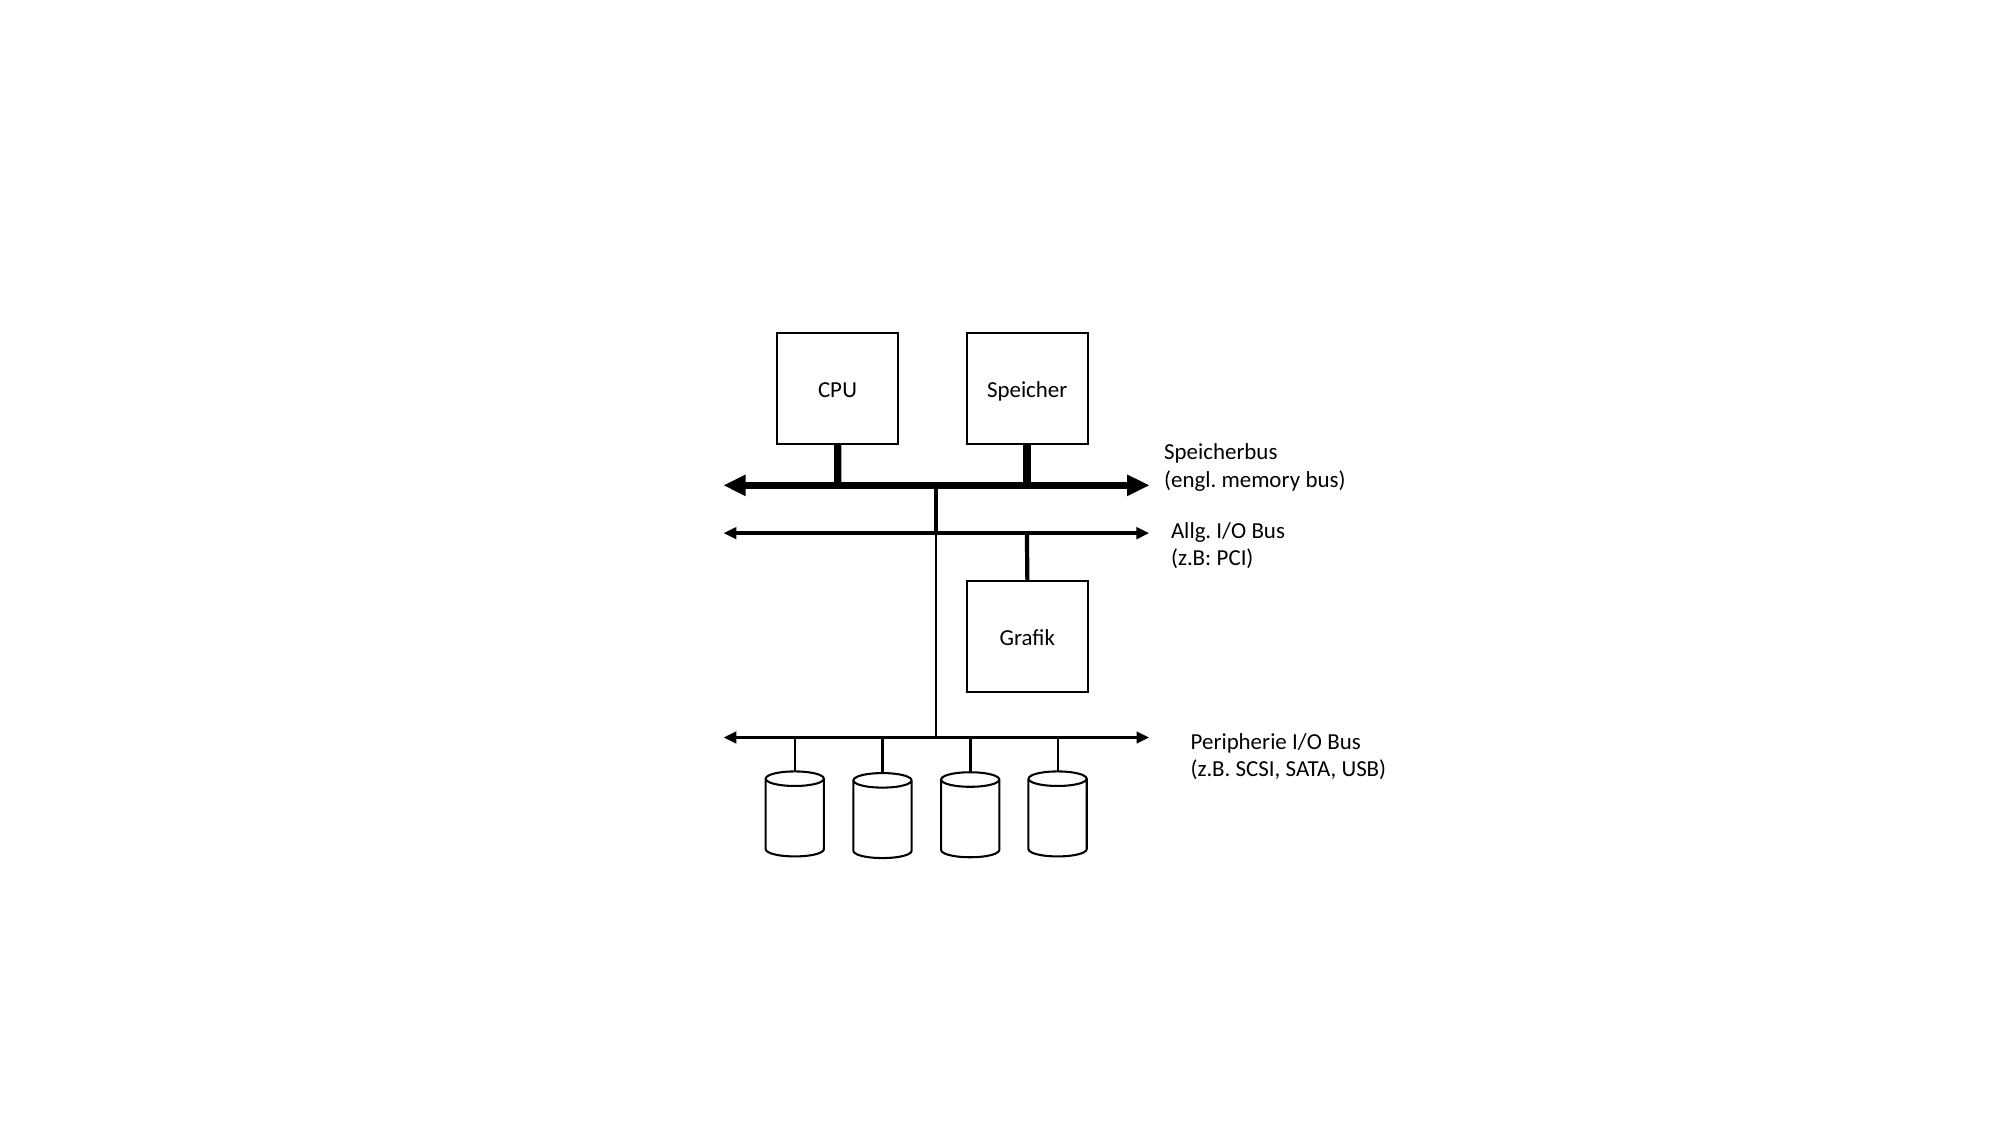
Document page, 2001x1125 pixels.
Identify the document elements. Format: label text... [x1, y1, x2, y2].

text_box Allg. I/O Bus (z.B: PCI) [1156, 507, 1301, 578]
text_box Peripherie I/O Bus (z.B. SCSI, SATA, USB) [1175, 719, 1402, 789]
text_box Speicherbus (engl. memory bus) [1149, 429, 1361, 499]
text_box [723, 333, 1149, 859]
